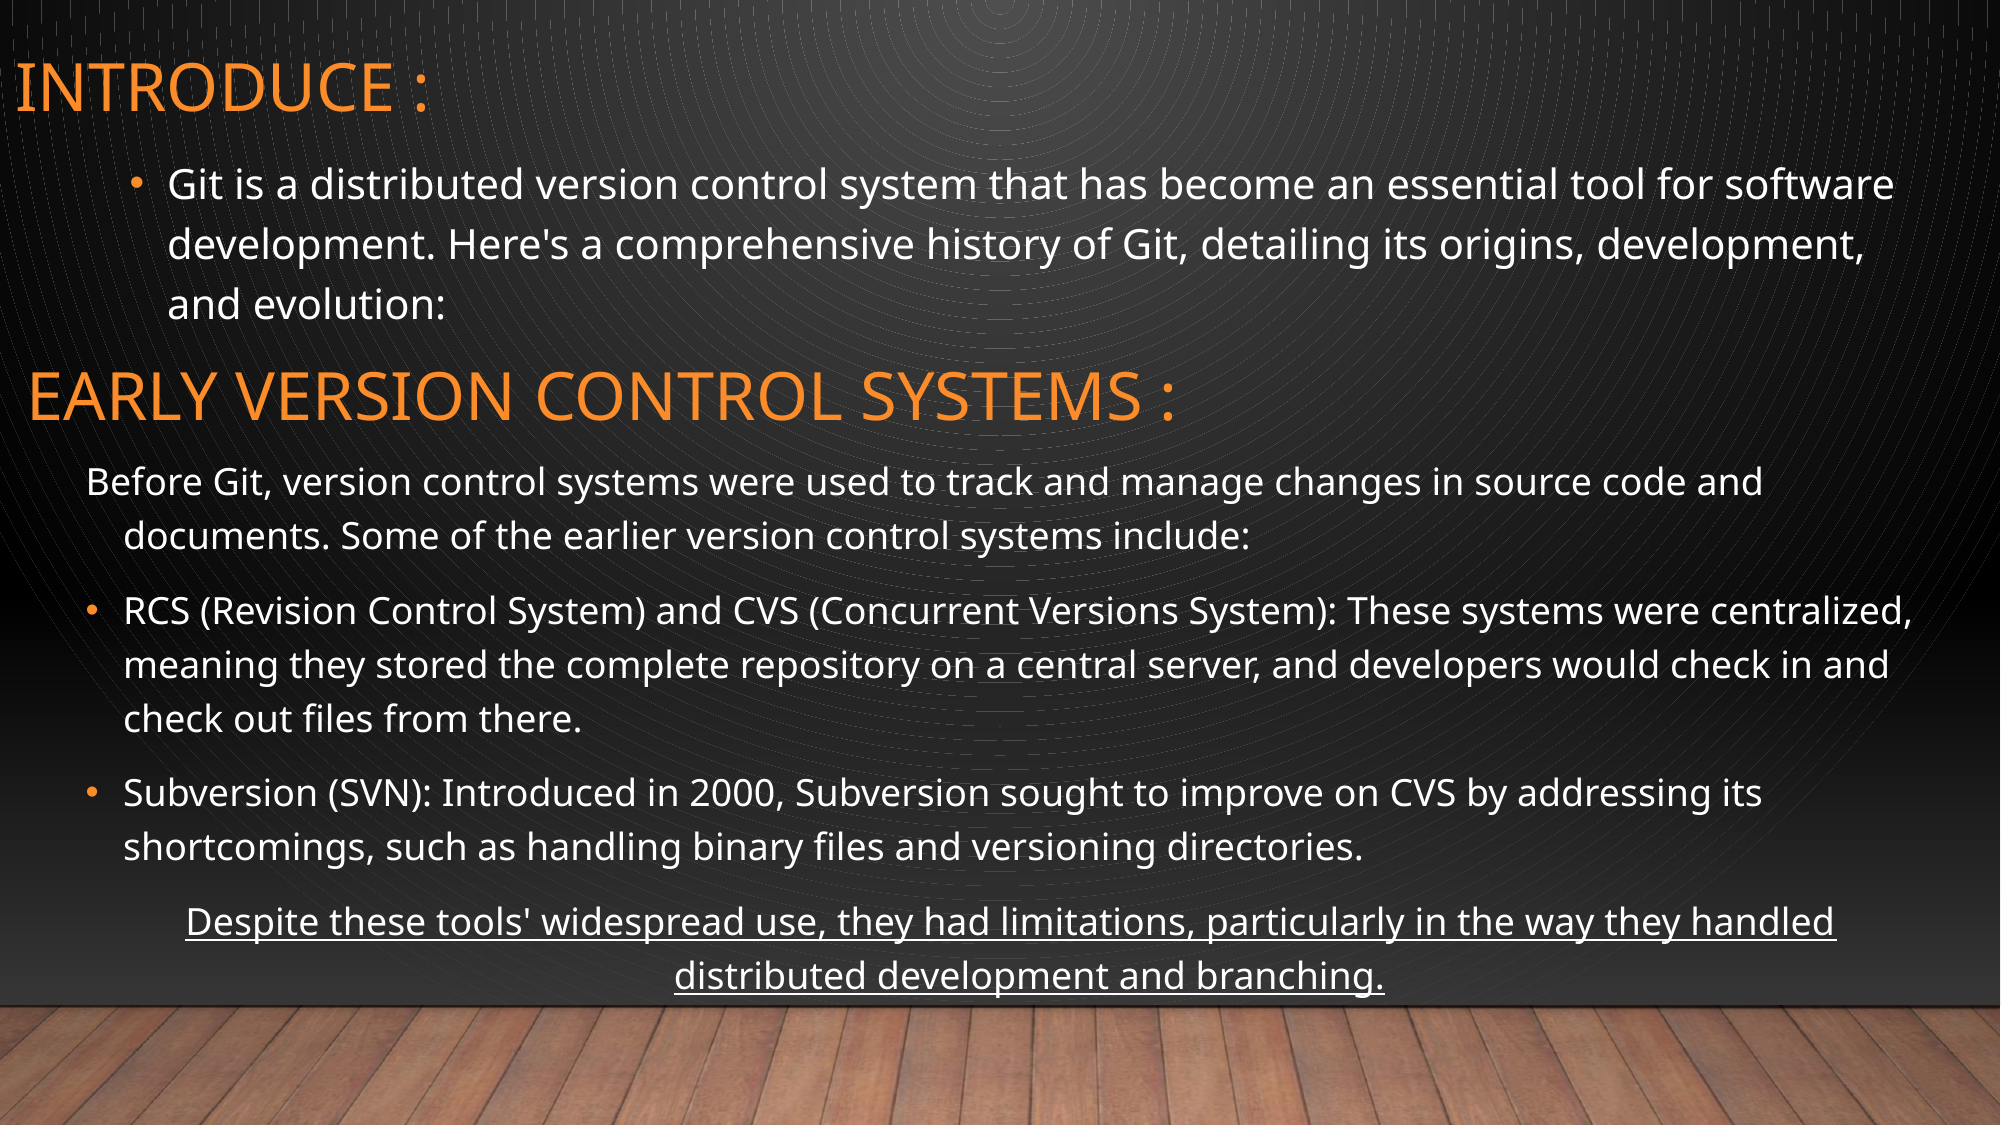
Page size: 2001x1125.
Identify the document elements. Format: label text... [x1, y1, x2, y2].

text_box Before Git, version control systems were used to track and manage changes in source code and documents. Some of the earlier version control systems include: RCS (Revision Control System) and CVS (Concurrent Versions System): These systems were centralized, meaning they stored the complete repository on a central server, and developers would check in and check out files from there. Subversion (SVN): Introduced in 2000, Subversion sought to improve on CVS by addressing its shortcomings, such as handling binary files and versioning directories. Despite these tools' widespread use, they had limitations, particularly in the way they handled distributed development and branching. [70, 441, 1952, 1012]
title introduce : [0, 3, 1580, 177]
list Git is a distributed version control system that has become an essential tool for software development. Here's a comprehensive history of Git, detailing its origins, development, and evolution: [114, 140, 1952, 342]
picture [0, 1005, 2000, 1125]
text_box Early Version Control Systems : [11, 312, 1536, 485]
